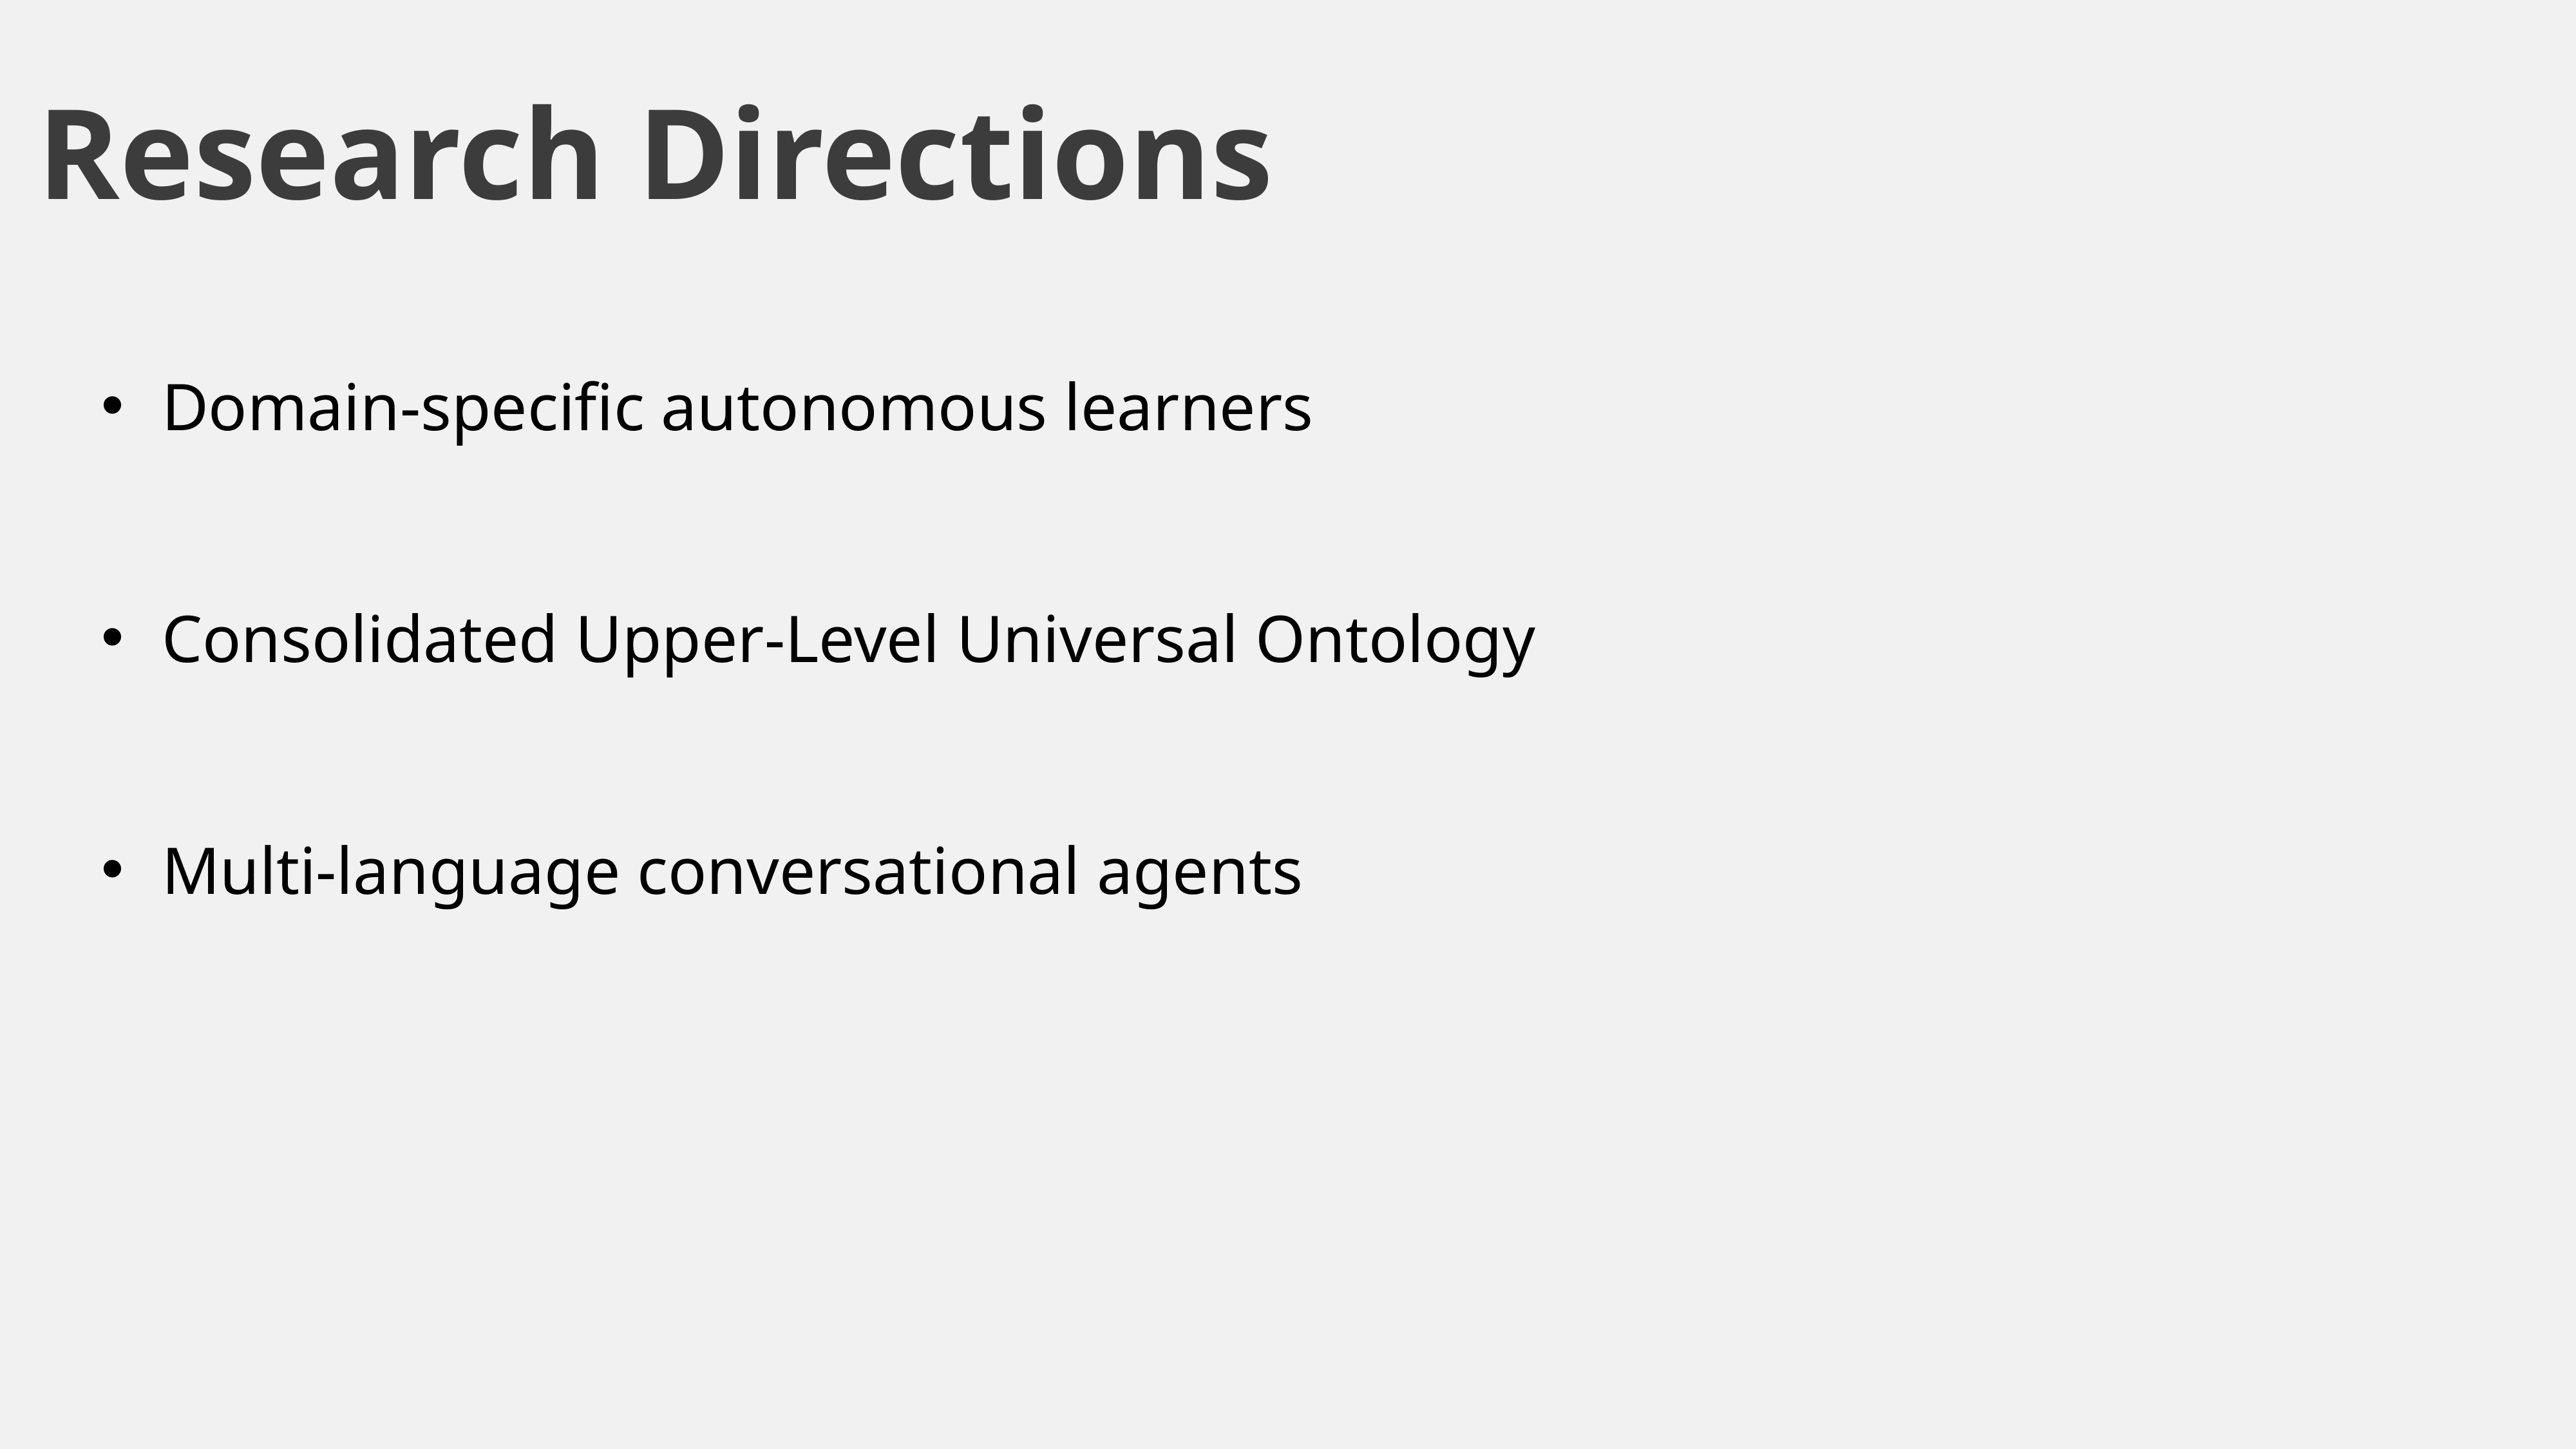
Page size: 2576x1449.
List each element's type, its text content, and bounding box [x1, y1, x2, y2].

text_box Domain-specific autonomous learners Consolidated Upper-Level Universal Ontology Multi-language conversational agents [101, 602, 2414, 748]
text_box Research Directions [37, 70, 1940, 230]
